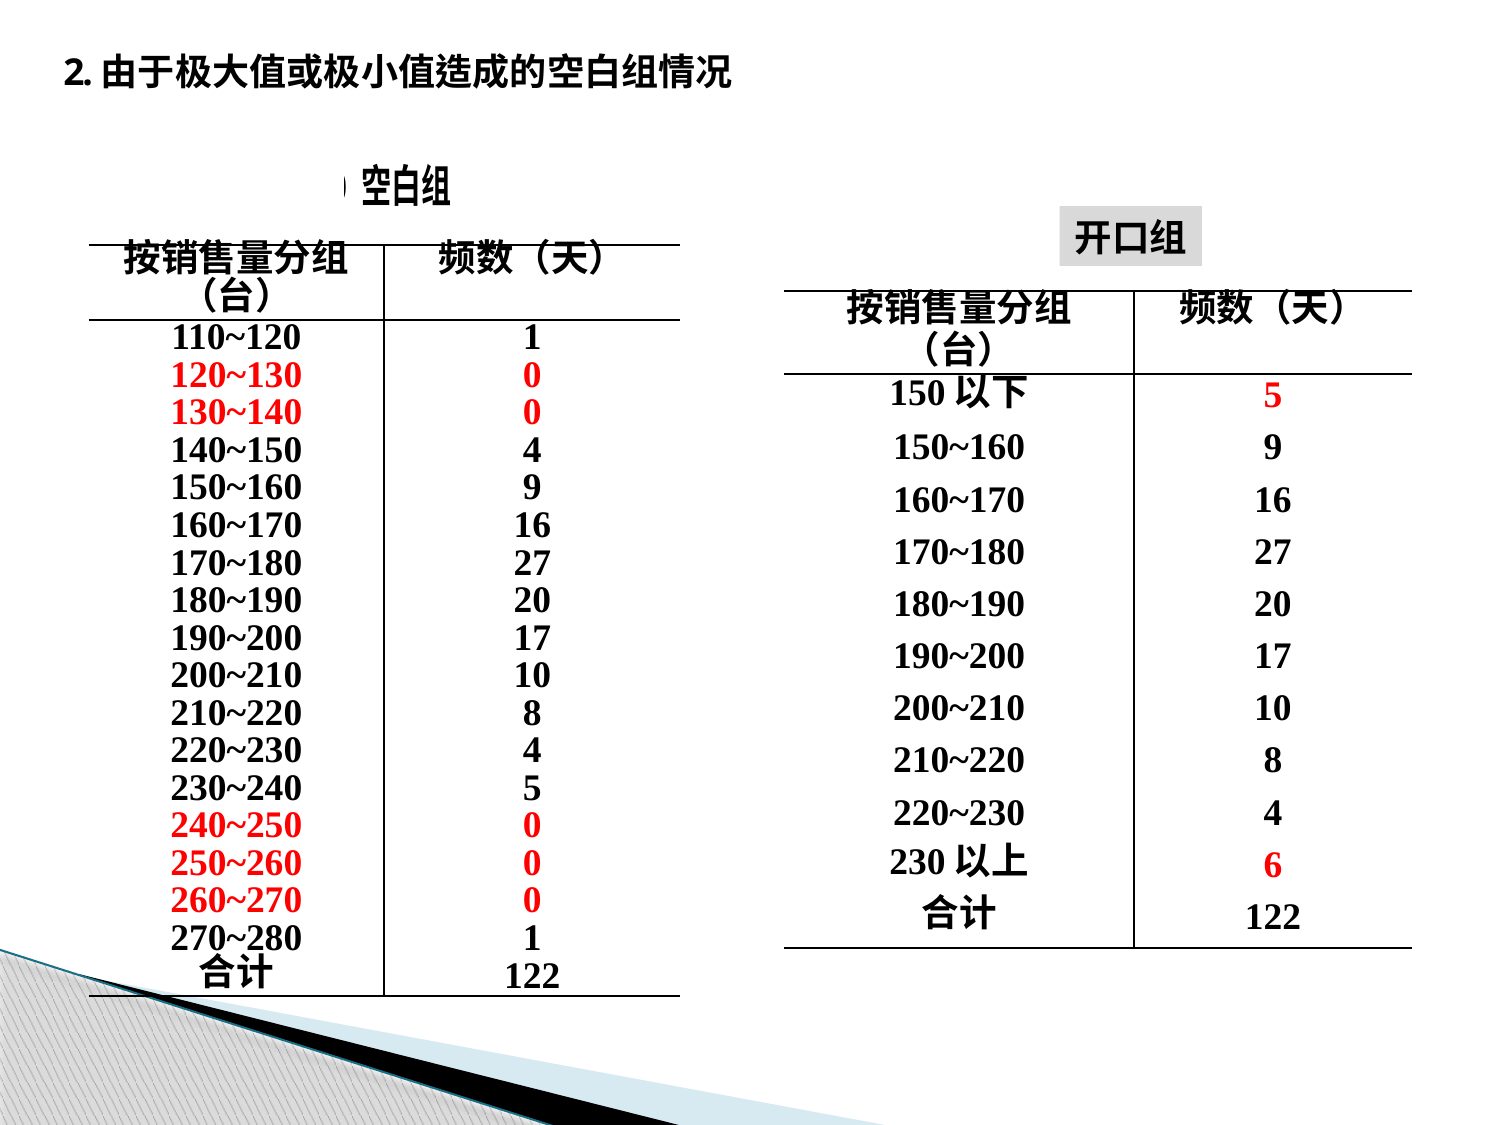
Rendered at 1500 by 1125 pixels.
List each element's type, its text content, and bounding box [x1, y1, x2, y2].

table_cell 220~230 [89, 733, 383, 771]
table_cell 150~160 [784, 426, 1133, 479]
picture [63, 30, 1163, 114]
table_cell 0 [385, 358, 680, 395]
table_cell 10 [385, 658, 680, 696]
table_cell 190~200 [784, 635, 1133, 687]
table_cell 4 [385, 433, 680, 470]
table_cell 17 [1135, 635, 1412, 687]
table_cell 4 [1135, 791, 1412, 844]
table_cell 250~260 [89, 846, 383, 884]
table_cell 10 [1135, 687, 1412, 739]
table_cell 合计 [784, 896, 1133, 947]
table_cell 230~240 [89, 771, 383, 808]
table_cell 220~230 [784, 791, 1133, 844]
table_header 按销售量分组（台） [784, 292, 1133, 373]
table_cell 122 [1135, 896, 1412, 947]
table_cell 20 [385, 583, 680, 621]
table_cell 0 [385, 884, 680, 921]
table_cell 160~170 [89, 508, 383, 545]
table_cell 27 [1135, 531, 1412, 583]
table_cell 190~200 [89, 621, 383, 658]
table_cell 0 [385, 846, 680, 884]
table_cell 210~220 [89, 696, 383, 733]
table_header 频数（天） [385, 246, 680, 319]
table_cell 合计 [89, 959, 383, 995]
table_cell 210~220 [784, 739, 1133, 791]
table_cell 200~210 [89, 658, 383, 696]
table_cell 9 [385, 470, 680, 508]
table_cell 122 [385, 959, 680, 995]
picture [344, 153, 478, 220]
table_cell 180~190 [89, 583, 383, 621]
table_cell 110~120 [89, 321, 383, 358]
table_header 频数（天） [1135, 292, 1412, 373]
table_cell 150~160 [89, 470, 383, 508]
table_cell 270~280 [89, 921, 383, 959]
table_cell 17 [385, 621, 680, 658]
table_cell 20 [1135, 583, 1412, 635]
table_cell 120~130 [89, 358, 383, 395]
table_cell 4 [385, 733, 680, 771]
table_cell 16 [1135, 479, 1412, 531]
table_cell 5 [385, 771, 680, 808]
table_cell 6 [1135, 844, 1412, 896]
table_cell 1 [385, 321, 680, 358]
table_cell 8 [385, 696, 680, 733]
table_header 按销售量分组（台） [89, 246, 383, 319]
table_cell 230以上 [784, 844, 1133, 896]
table_cell 5 [1135, 375, 1412, 426]
table_cell 160~170 [784, 479, 1133, 531]
table_cell 200~210 [784, 687, 1133, 739]
table_cell 240~250 [89, 808, 383, 846]
table_cell 1 [385, 921, 680, 959]
table_cell 8 [1135, 739, 1412, 791]
table_cell 16 [385, 508, 680, 545]
table_cell 0 [385, 395, 680, 433]
table_cell 130~140 [89, 395, 383, 433]
table_cell 0 [385, 808, 680, 846]
table_cell 140~150 [89, 433, 383, 470]
table_cell 150以下 [784, 375, 1133, 426]
table_cell 27 [385, 545, 680, 583]
text_box 开口组 [1059, 206, 1202, 266]
table_cell 170~180 [784, 531, 1133, 583]
table_cell 180~190 [784, 583, 1133, 635]
table_cell 9 [1135, 426, 1412, 479]
table_cell 170~180 [89, 545, 383, 583]
table_cell 260~270 [89, 884, 383, 921]
